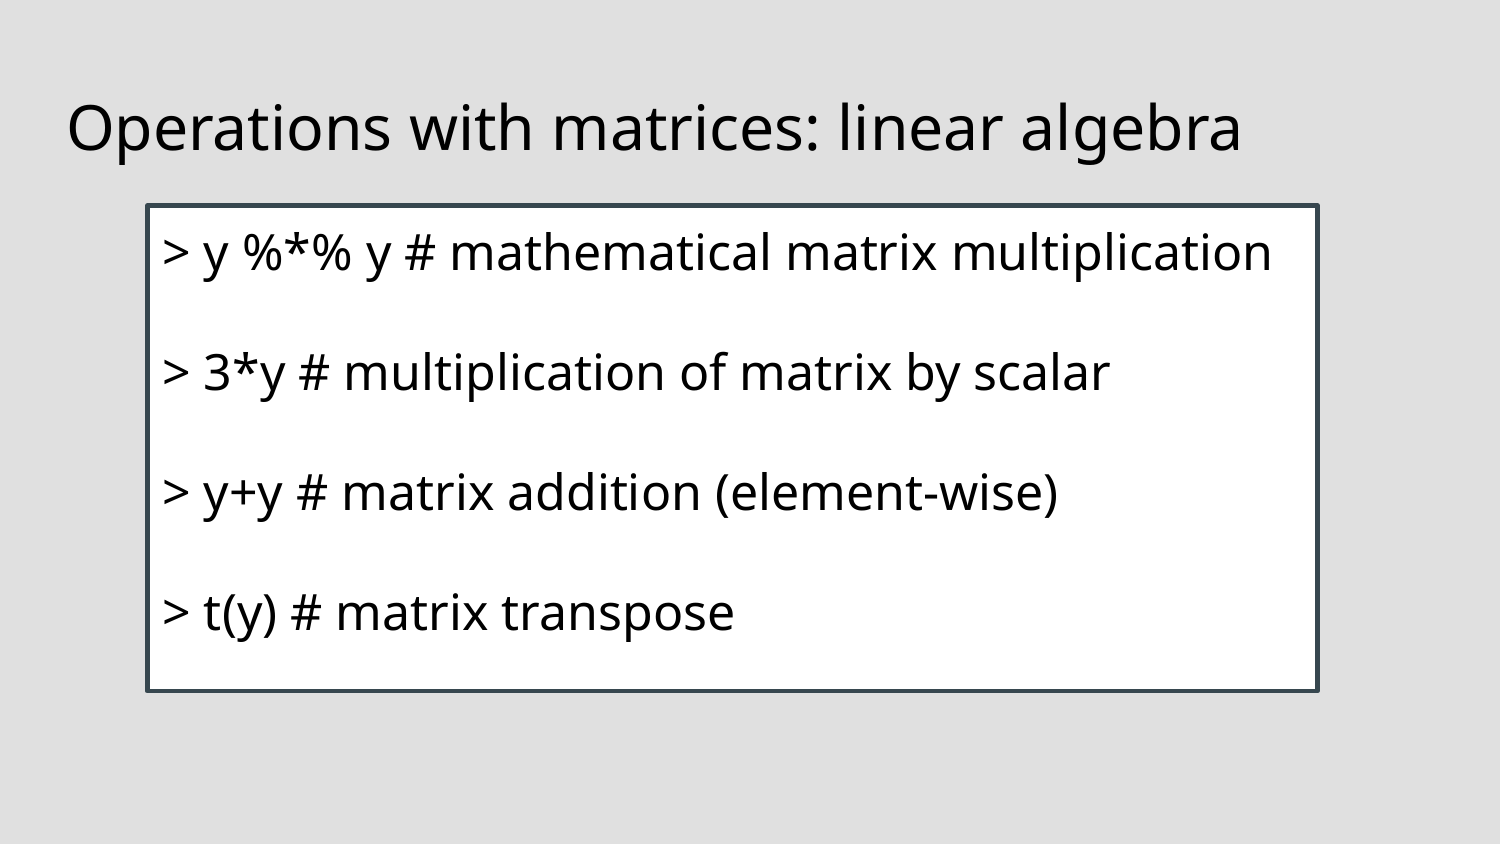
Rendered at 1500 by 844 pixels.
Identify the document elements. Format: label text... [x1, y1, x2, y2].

title Operations with matrices: linear algebra [51, 72, 1449, 167]
text_box > y %*% y # mathematical matrix multiplication > 3*y # multiplication of matrix by scalar > y+y # matrix addition (element-wise) > t(y) # matrix transpose [147, 205, 1318, 692]
